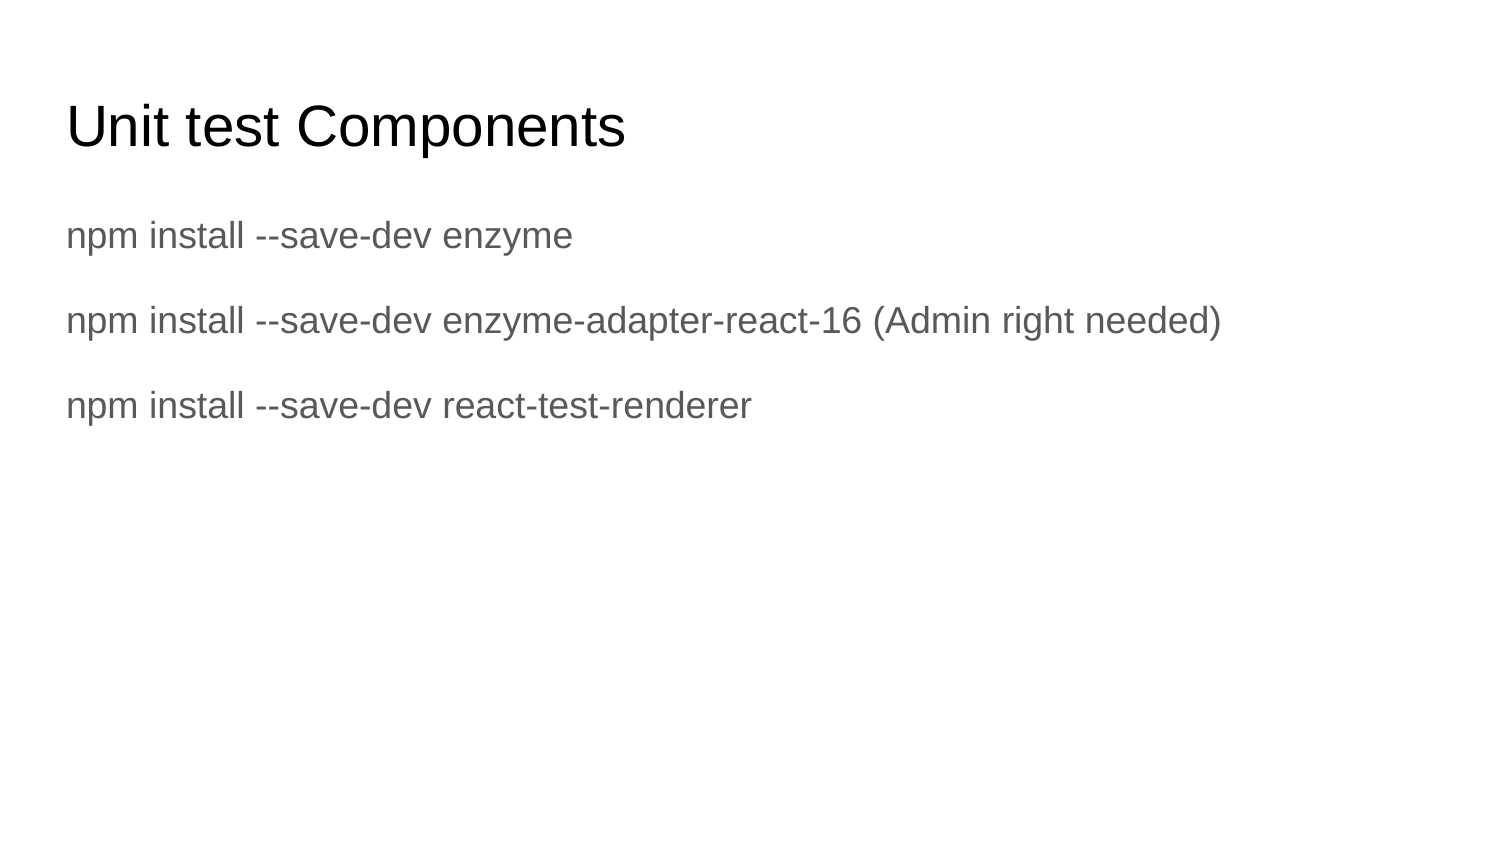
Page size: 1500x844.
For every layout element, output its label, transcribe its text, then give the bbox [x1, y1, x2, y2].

title Unit test Components [51, 72, 1449, 167]
list npm install --save-dev enzyme npm install --save-dev enzyme-adapter-react-16 (Admin right needed) npm install --save-dev react-test-renderer [51, 189, 1449, 750]
